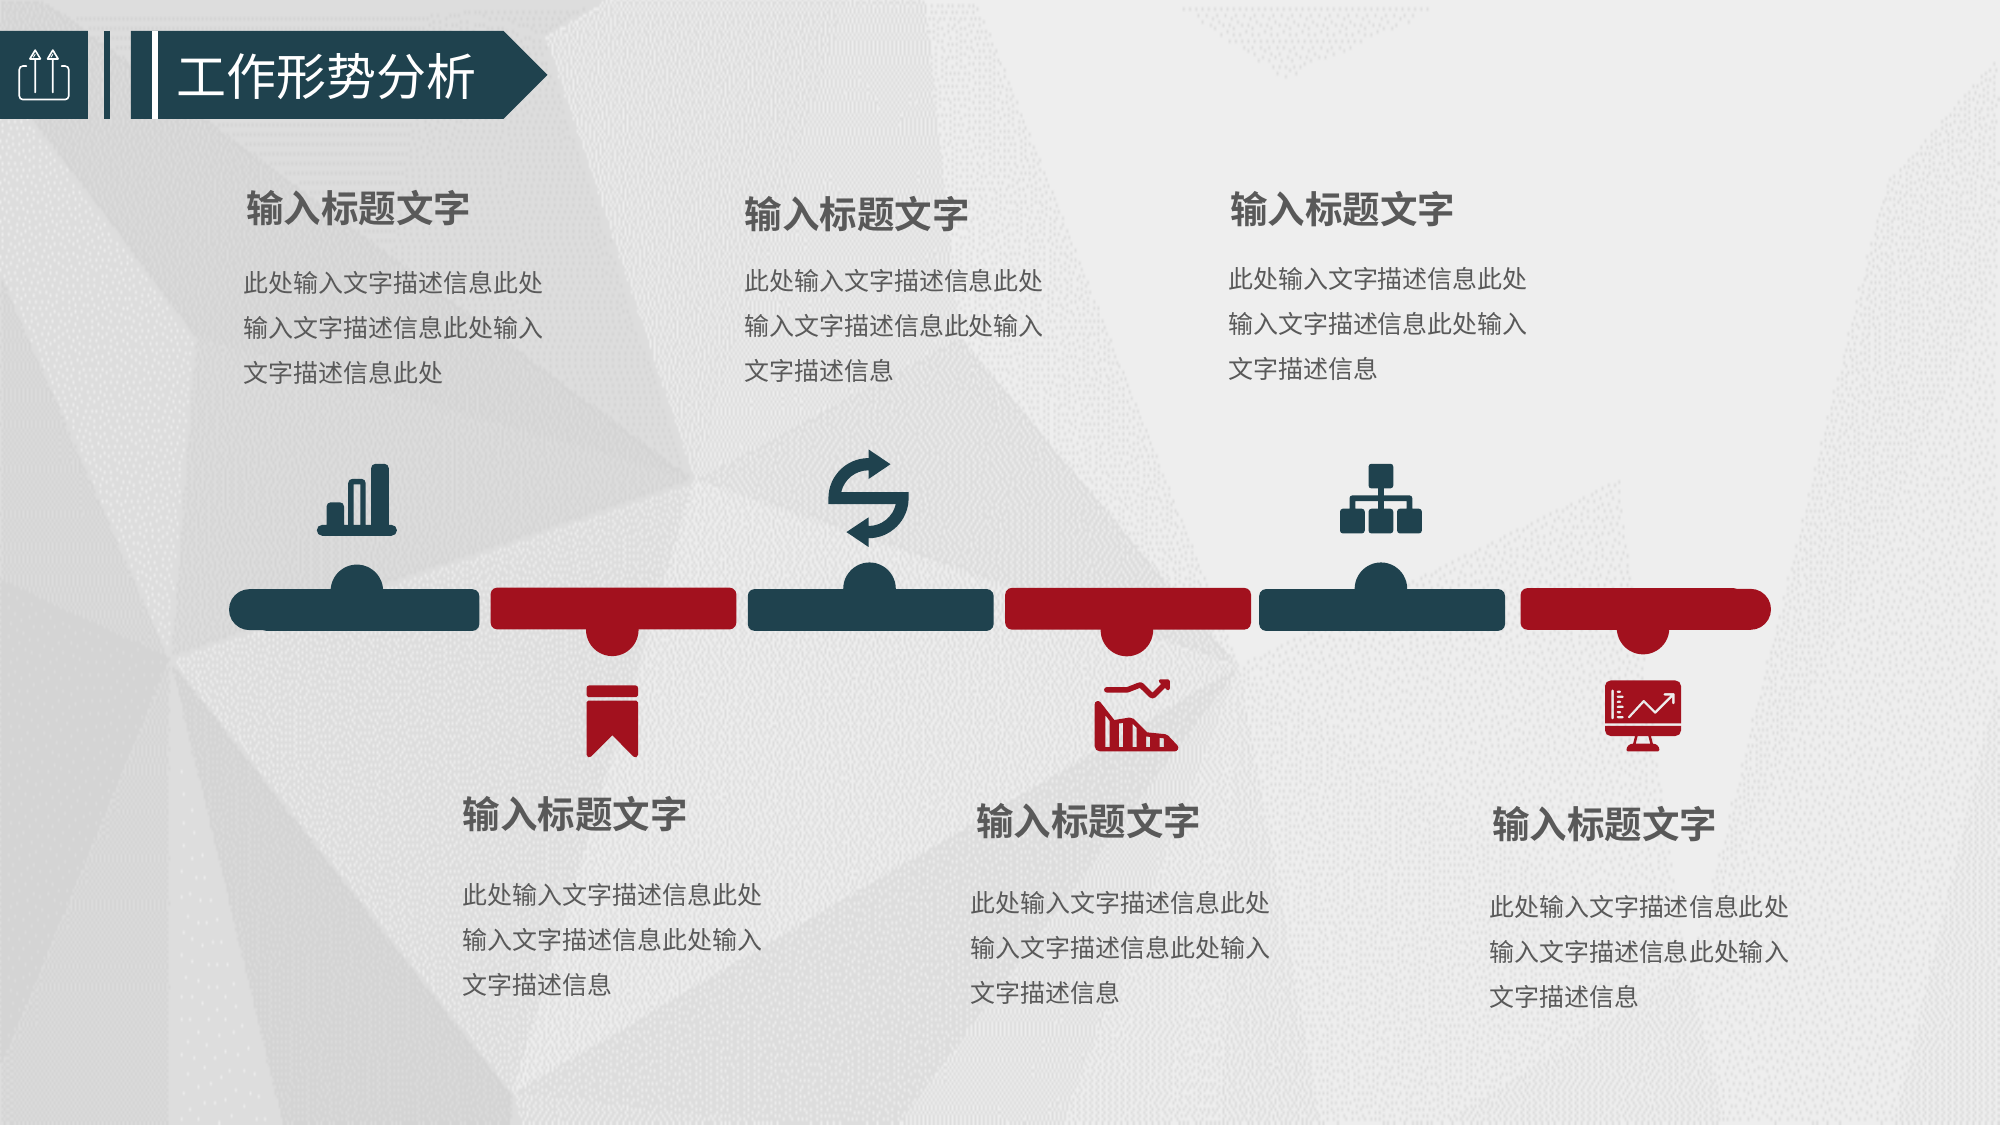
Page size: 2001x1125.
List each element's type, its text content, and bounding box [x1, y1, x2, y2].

text_box 工作形势分析 [161, 38, 629, 114]
picture [0, 0, 2000, 1125]
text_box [1474, 587, 1809, 1021]
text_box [729, 183, 1062, 631]
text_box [956, 587, 1293, 1017]
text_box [447, 587, 780, 1009]
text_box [1213, 178, 1547, 632]
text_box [228, 177, 563, 631]
